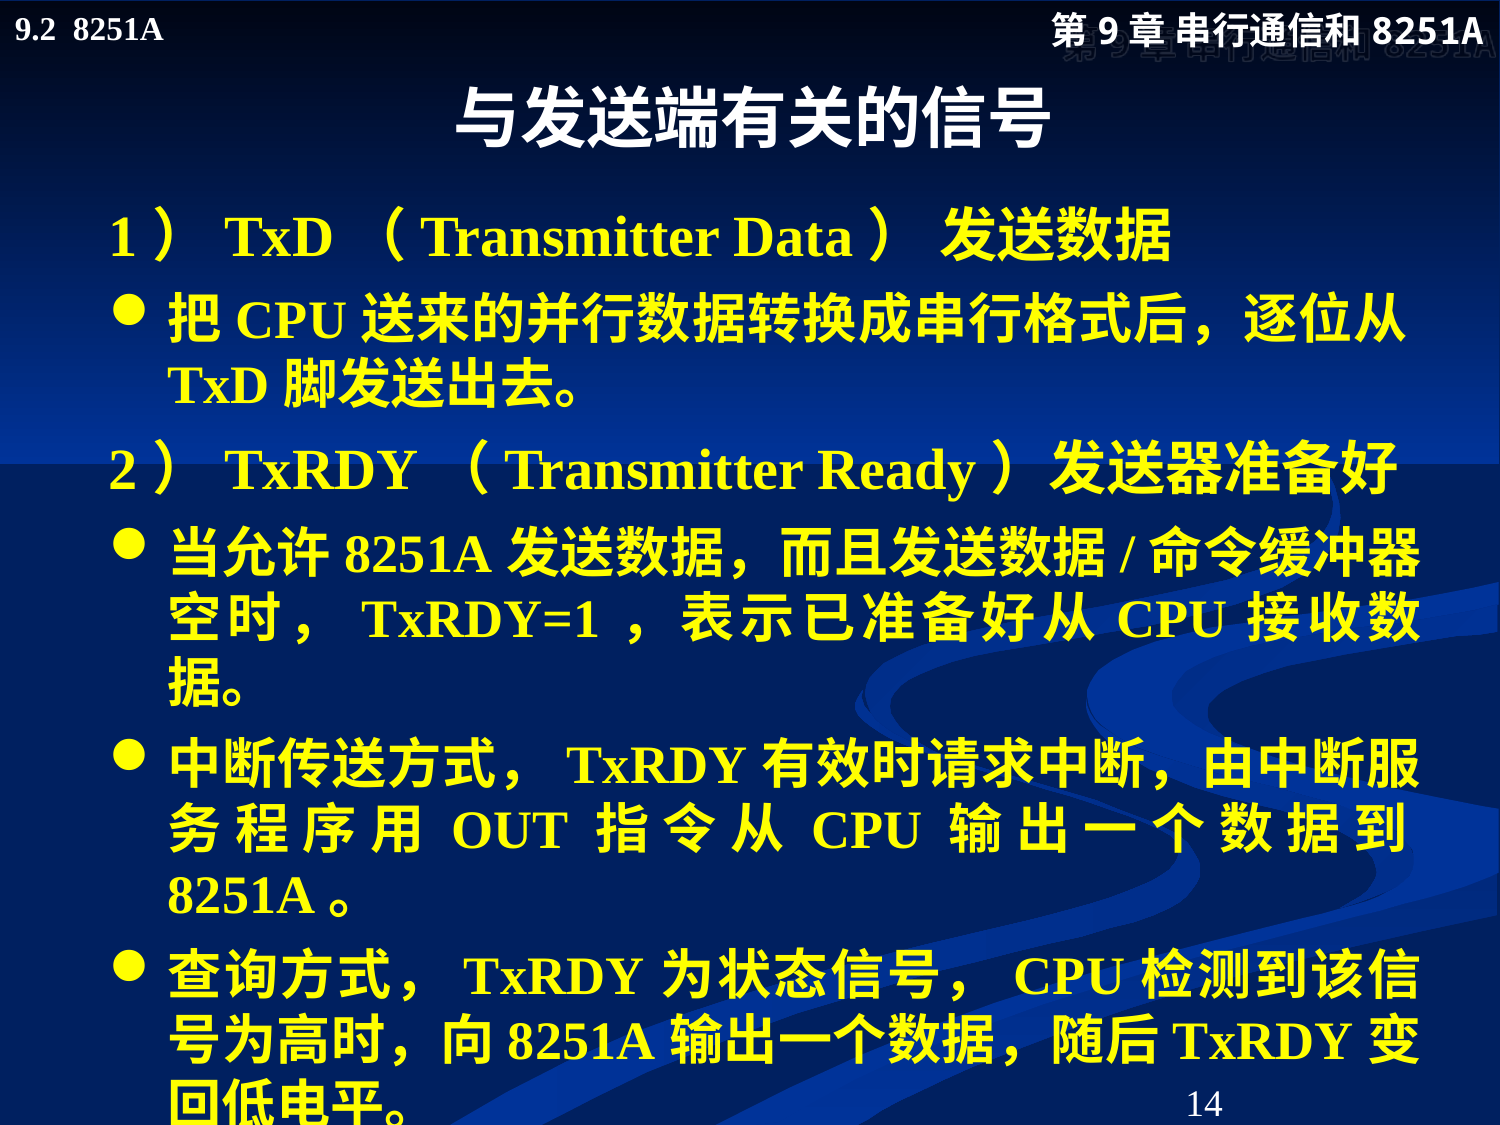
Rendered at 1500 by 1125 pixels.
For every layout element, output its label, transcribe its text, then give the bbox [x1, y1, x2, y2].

title 与发送端有关的信号 [78, 60, 1430, 172]
list 1）TxD（Transmitter Data） 发送数据 把CPU送来的并行数据转换成串行格式后，逐位从TxD脚发送出去。 2）TxRDY（Transmitter Ready）发送器准备好 当允许8251A发送数据，而且发送数据/命令缓冲器空时，TxRDY=1，表示已准备好从CPU接收数据。 中断传送方式，TxRDY有效时请求中断，由中断服务程序用OUT指令从CPU输出一个数据到8251A。 查询方式，TxRDY为状态信号，CPU检测到该信号为高时，向8251A输出一个数据，随后TxRDY变回低电平。 [93, 190, 1437, 1058]
